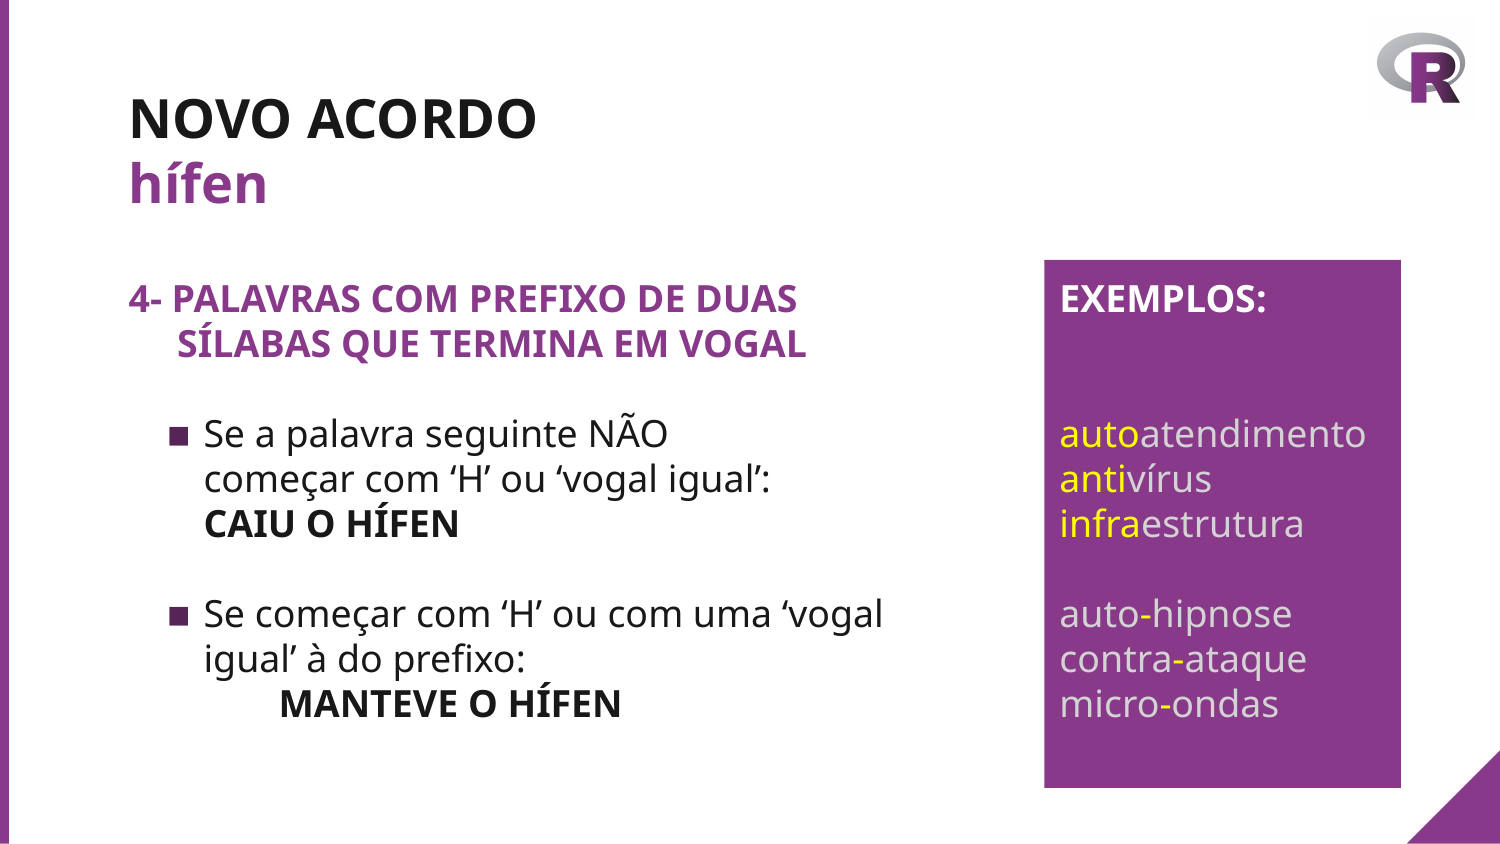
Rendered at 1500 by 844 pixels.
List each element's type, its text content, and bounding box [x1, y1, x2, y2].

picture [1367, 14, 1475, 122]
list 4- PALAVRAS COM PREFIXO DE DUAS SÍLABAS QUE TERMINA EM VOGAL Se a palavra seguinte NÃO começar com ‘H’ ou ‘vogal igual’: CAIU O HÍFEN Se começar com ‘H’ ou com uma ‘vogal igual’ à do prefixo: MANTEVE O HÍFEN [113, 259, 977, 788]
title NOVO ACORDO hífen [113, 69, 643, 210]
list EXEMPLOS: autoatendimento antivírus infraestrutura auto-hipnose contra-ataque micro-ondas [1044, 259, 1401, 788]
